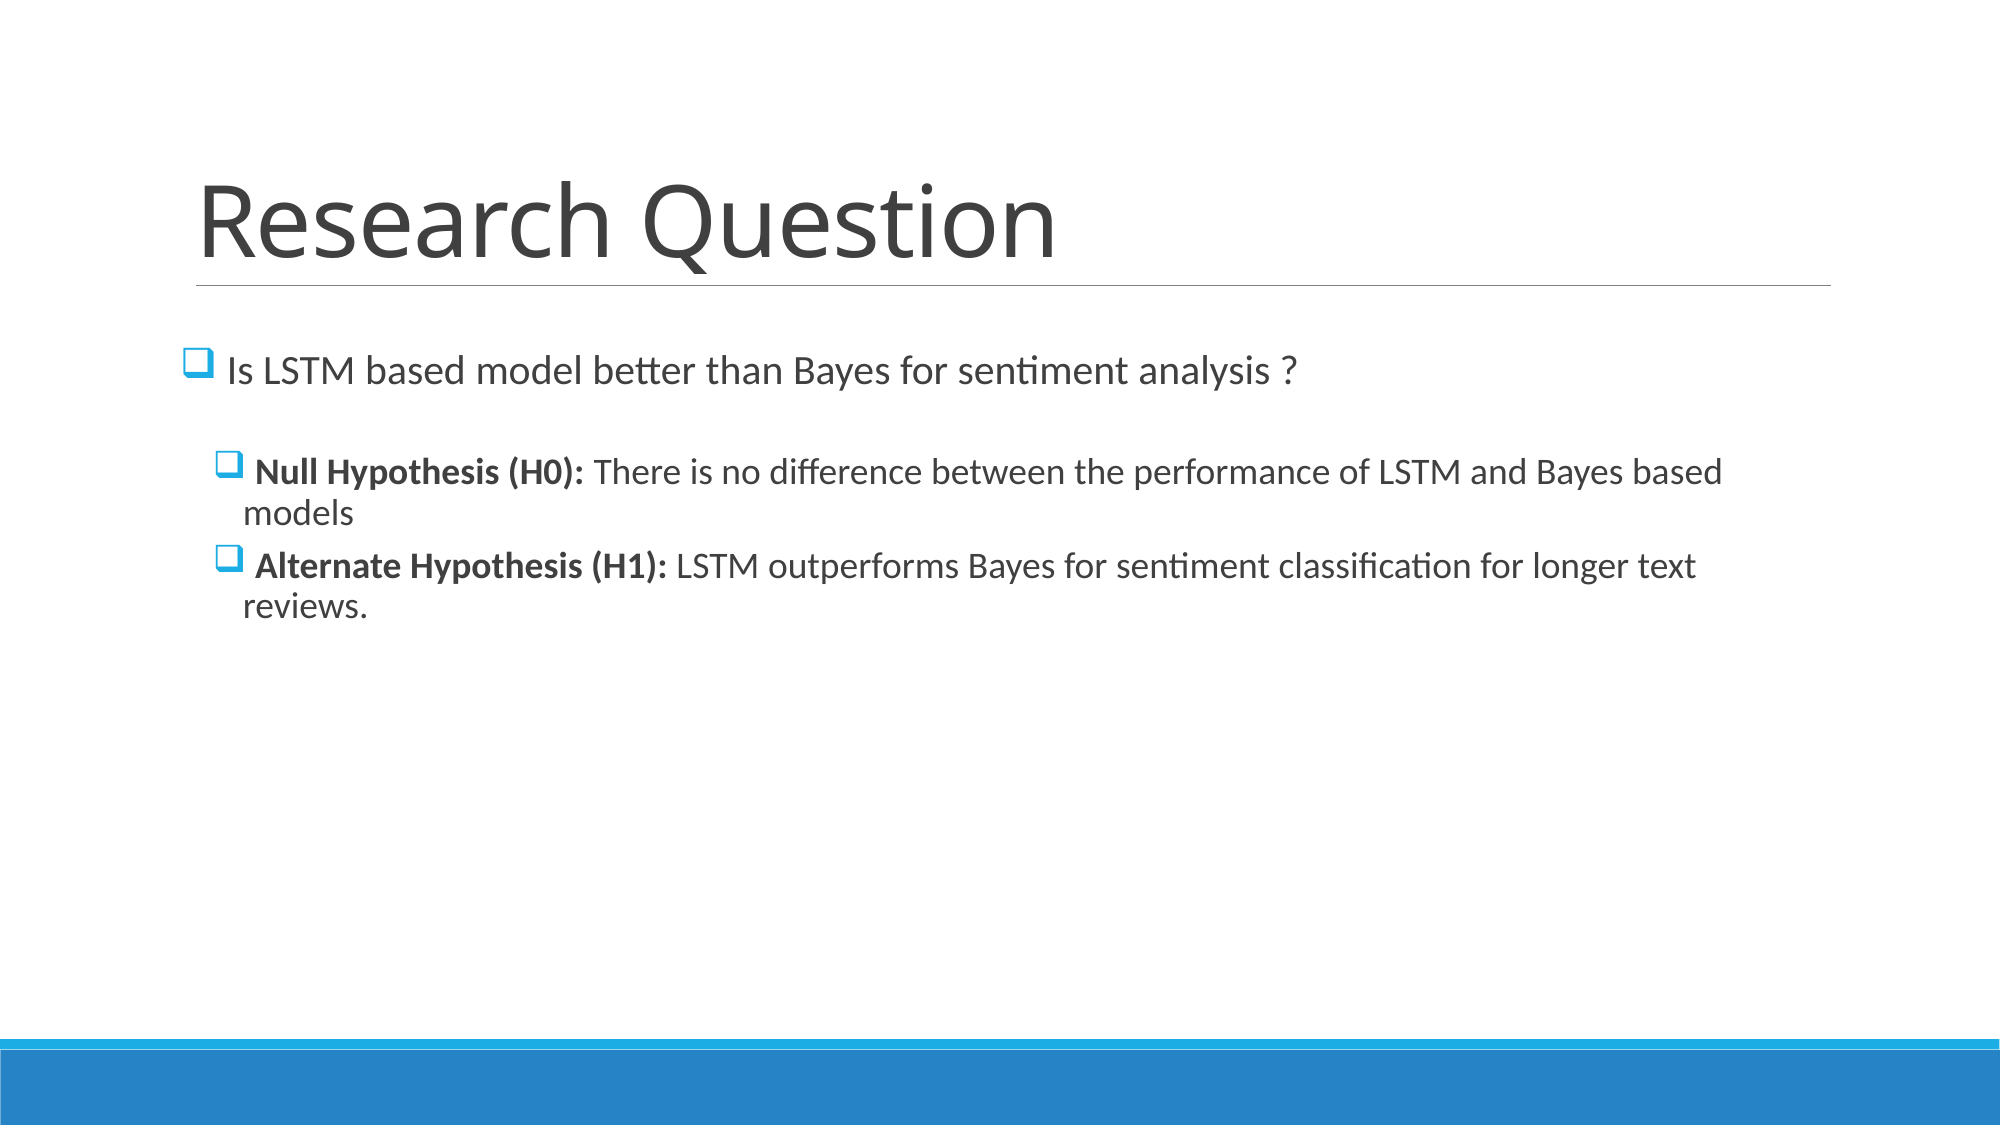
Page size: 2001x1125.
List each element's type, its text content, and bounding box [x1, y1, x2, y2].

list Is LSTM based model better than Bayes for sentiment analysis ? Null Hypothesis (H0): There is no difference between the performance of LSTM and Bayes based models Alternate Hypothesis (H1): LSTM outperforms Bayes for sentiment classification for longer text reviews. [180, 341, 1830, 963]
title Research Question [180, 47, 1830, 285]
